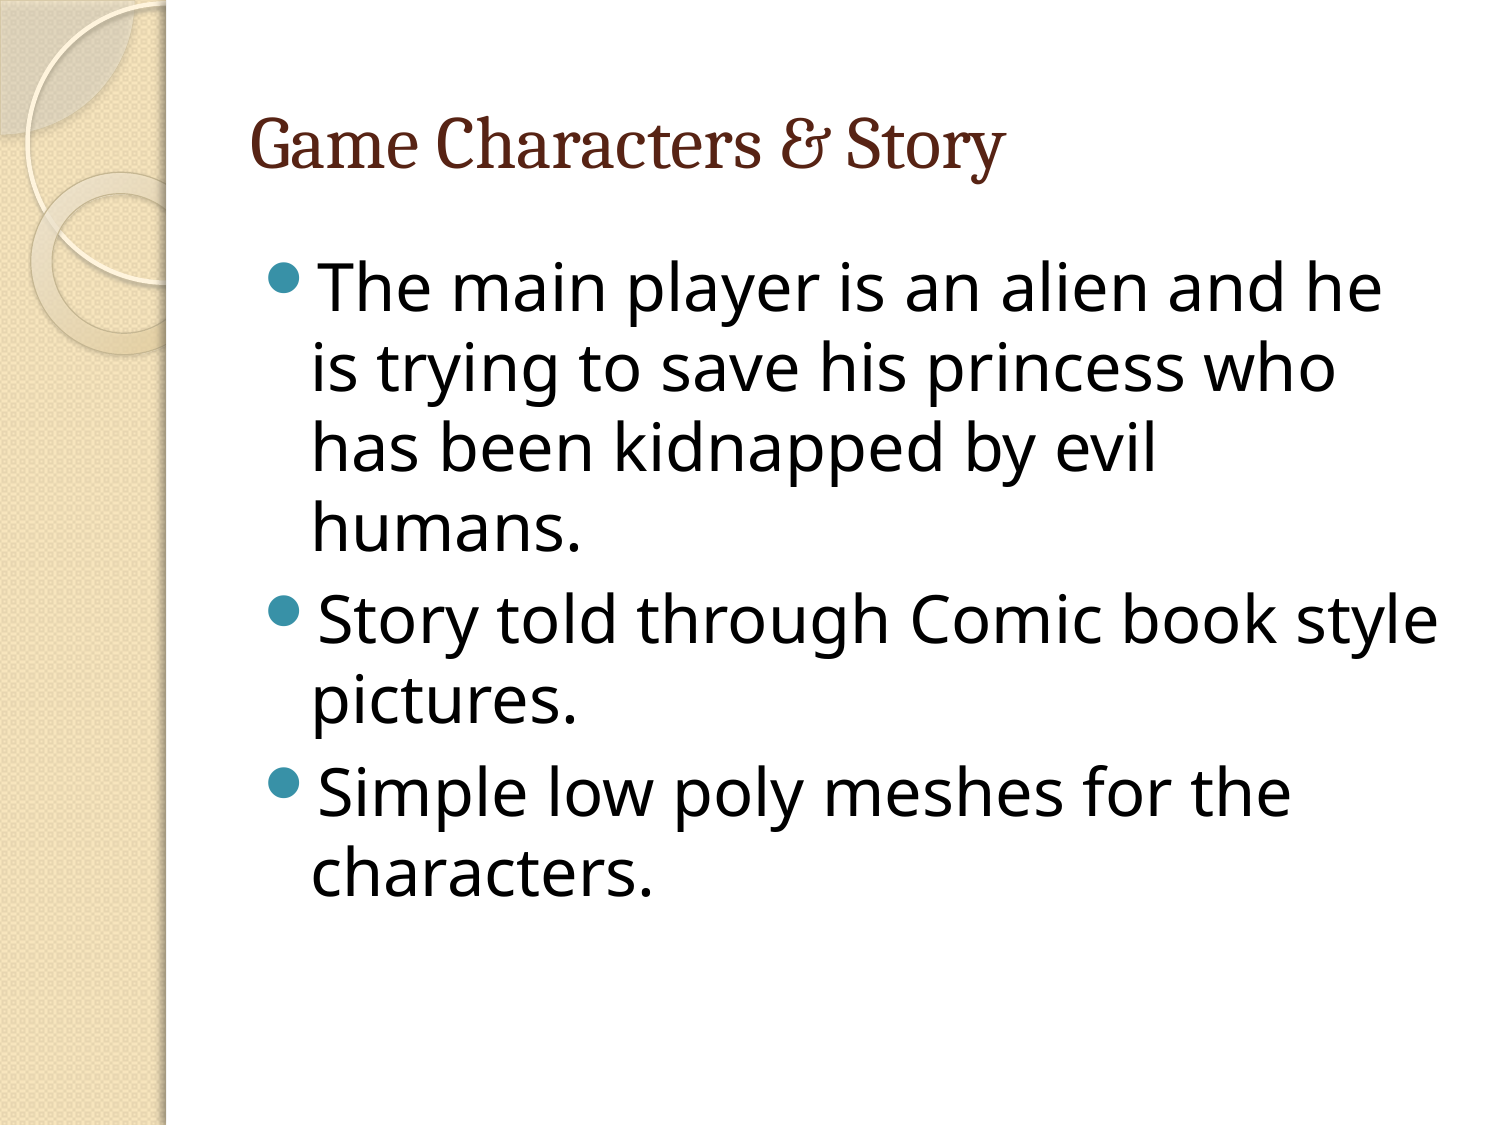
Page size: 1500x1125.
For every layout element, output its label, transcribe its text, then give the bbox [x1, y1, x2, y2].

title Game Characters & Story [235, 45, 1466, 233]
list The main player is an alien and he is trying to save his princess who has been kidnapped by evil humans. Story told through Comic book style pictures. Simple low poly meshes for the characters. [235, 237, 1466, 1026]
